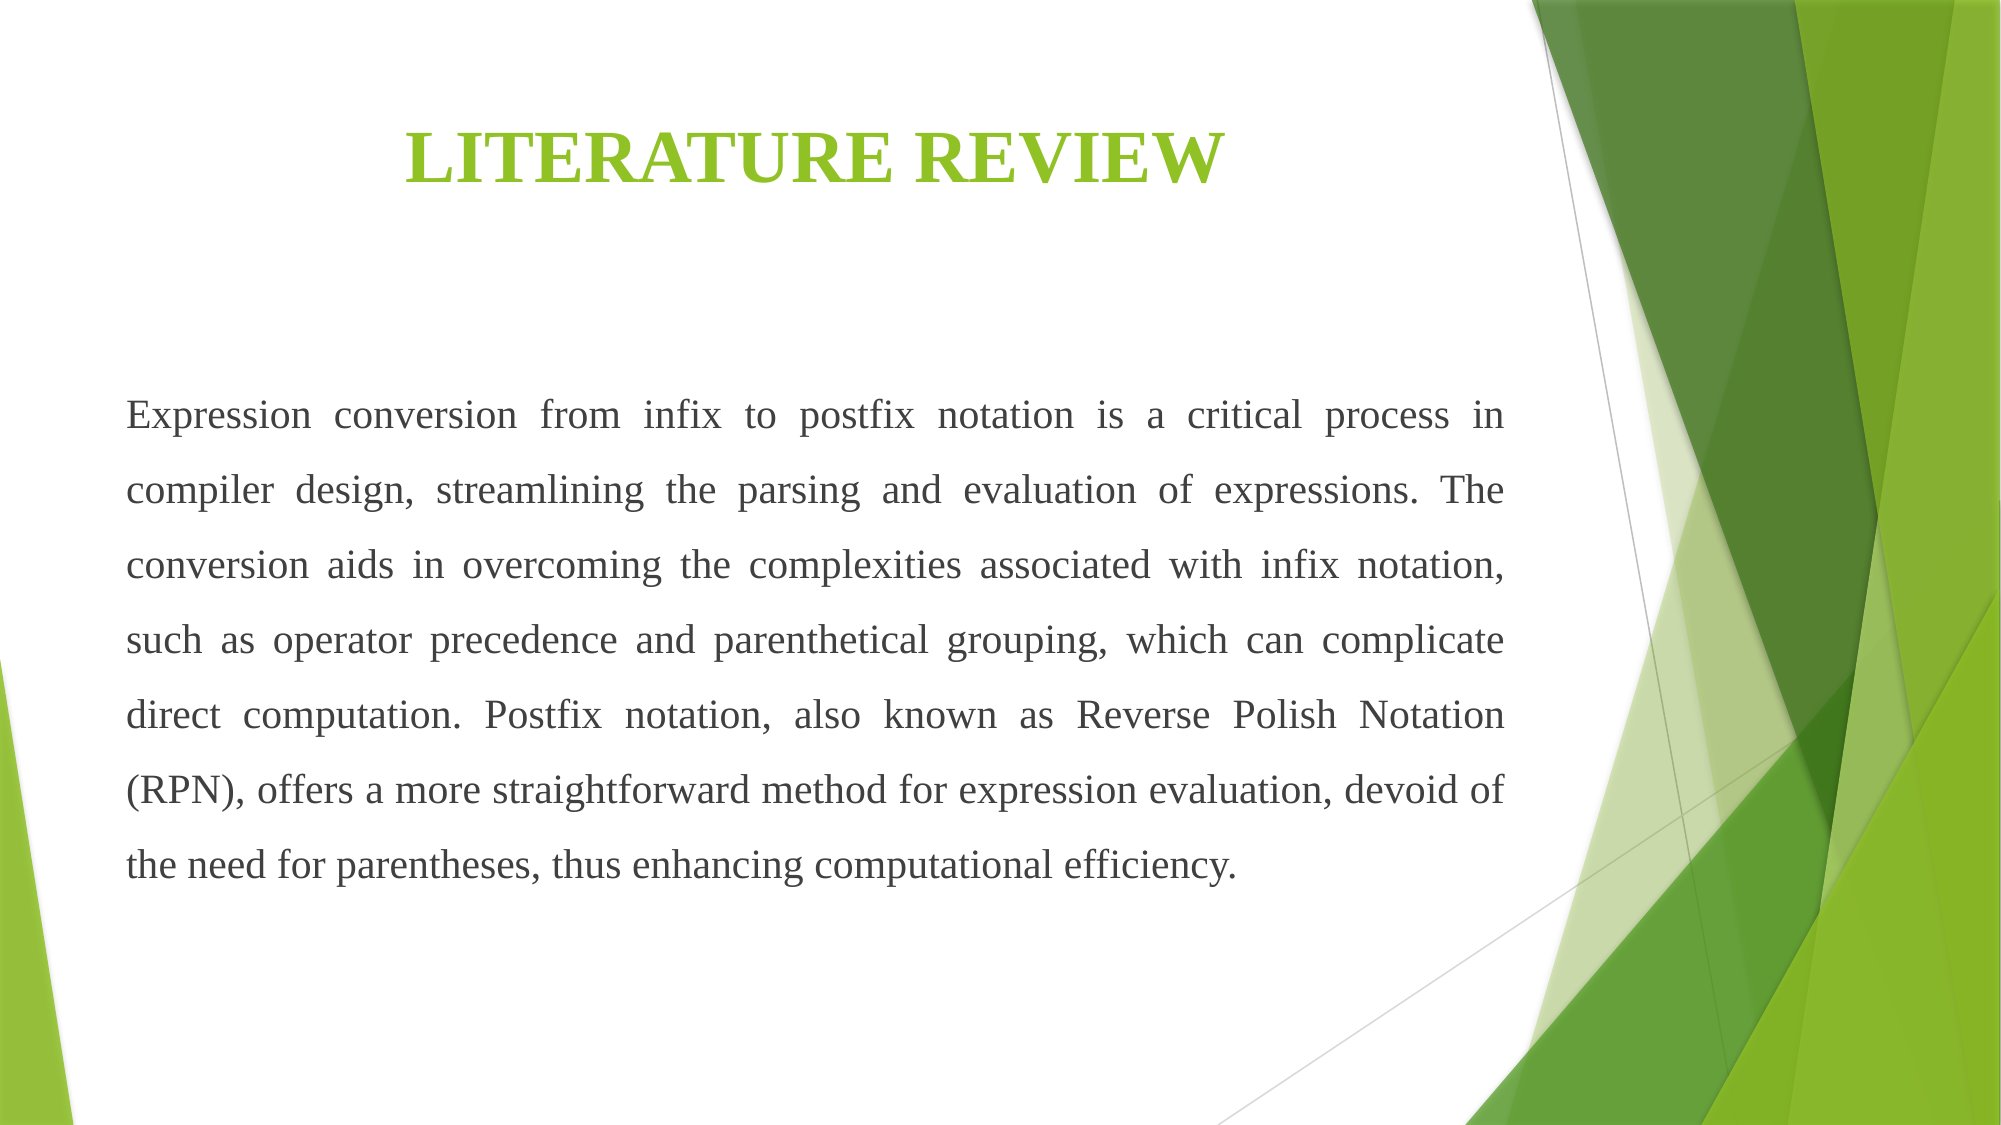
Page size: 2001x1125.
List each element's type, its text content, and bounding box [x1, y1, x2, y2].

list Expression conversion from infix to postfix notation is a critical process in compiler design, streamlining the parsing and evaluation of expressions. The conversion aids in overcoming the complexities associated with infix notation, such as operator precedence and parenthetical grouping, which can complicate direct computation. Postfix notation, also known as Reverse Polish Notation (RPN), offers a more straightforward method for expression evaluation, devoid of the need for parentheses, thus enhancing computational efficiency. [111, 354, 1522, 992]
title LITERATURE REVIEW [111, 99, 1522, 317]
